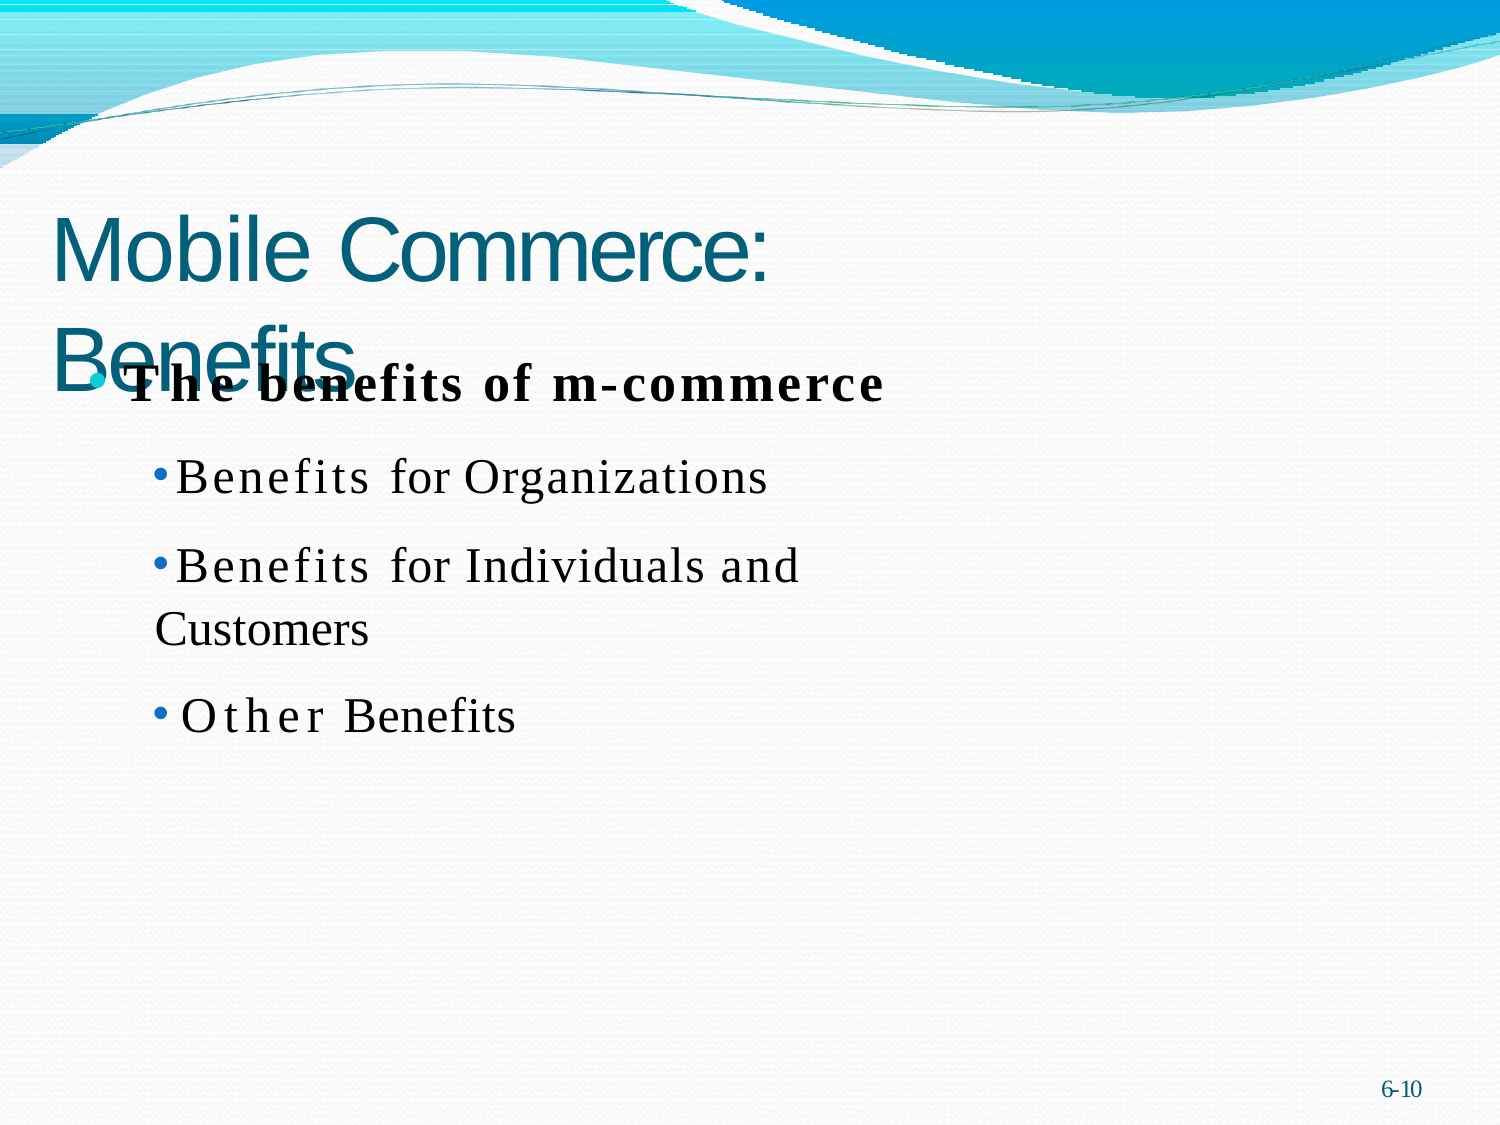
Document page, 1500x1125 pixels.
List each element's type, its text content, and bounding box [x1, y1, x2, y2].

text_box The benefits of m-commerce Benefits for Organizations Benefits for Individuals and Customers Other Benefits [87, 309, 1041, 745]
slide_number 6-19 [1374, 1076, 1430, 1125]
picture [0, 0, 1500, 1125]
title Mobile Commerce: Benefits [47, 187, 1092, 410]
